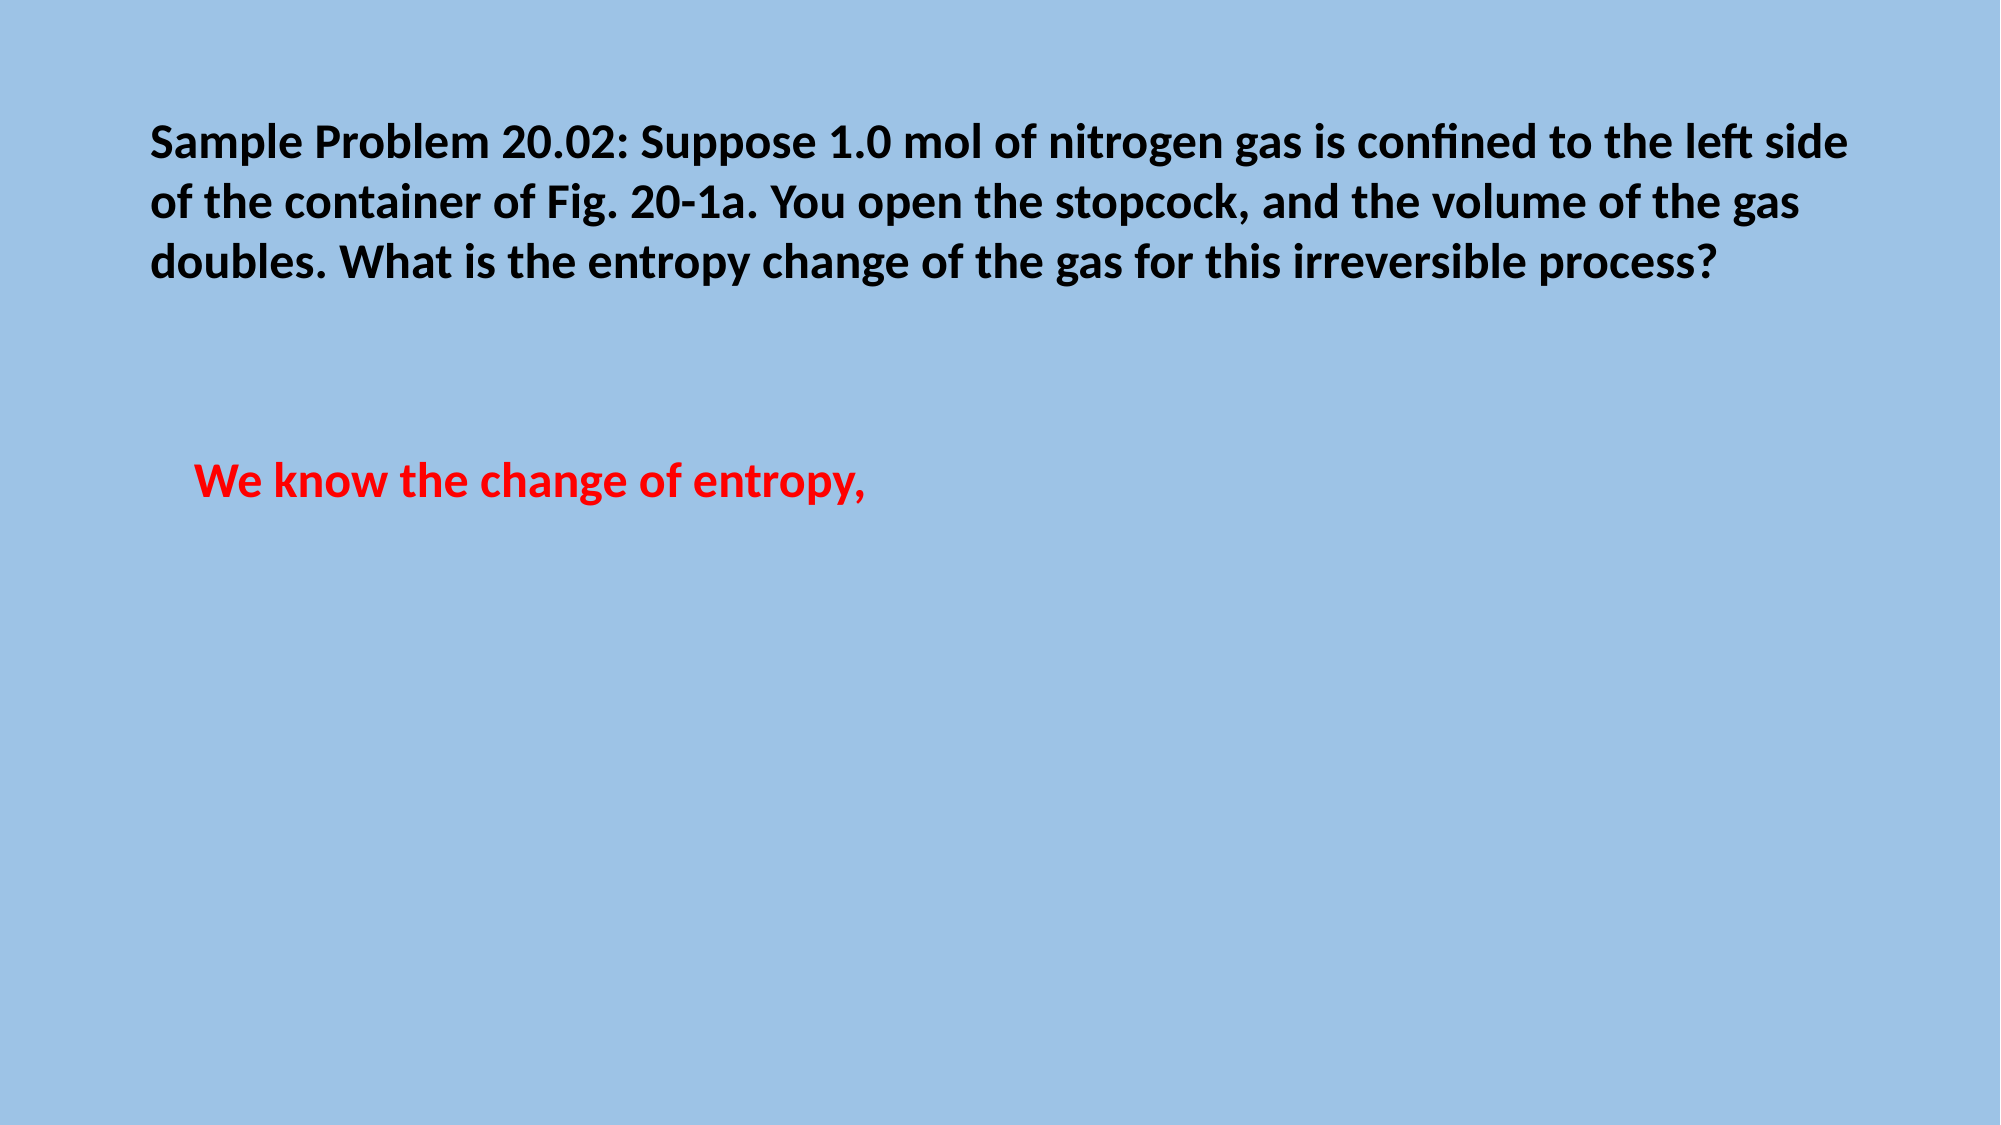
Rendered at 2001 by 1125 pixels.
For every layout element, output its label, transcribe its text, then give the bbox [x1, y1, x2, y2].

text_box Sample Problem 20.02: Suppose 1.0 mol of nitrogen gas is confined to the left side of the container of Fig. 20-1a. You open the stopcock, and the volume of the gas doubles. What is the entropy change of the gas for this irreversible process? [135, 101, 1908, 297]
